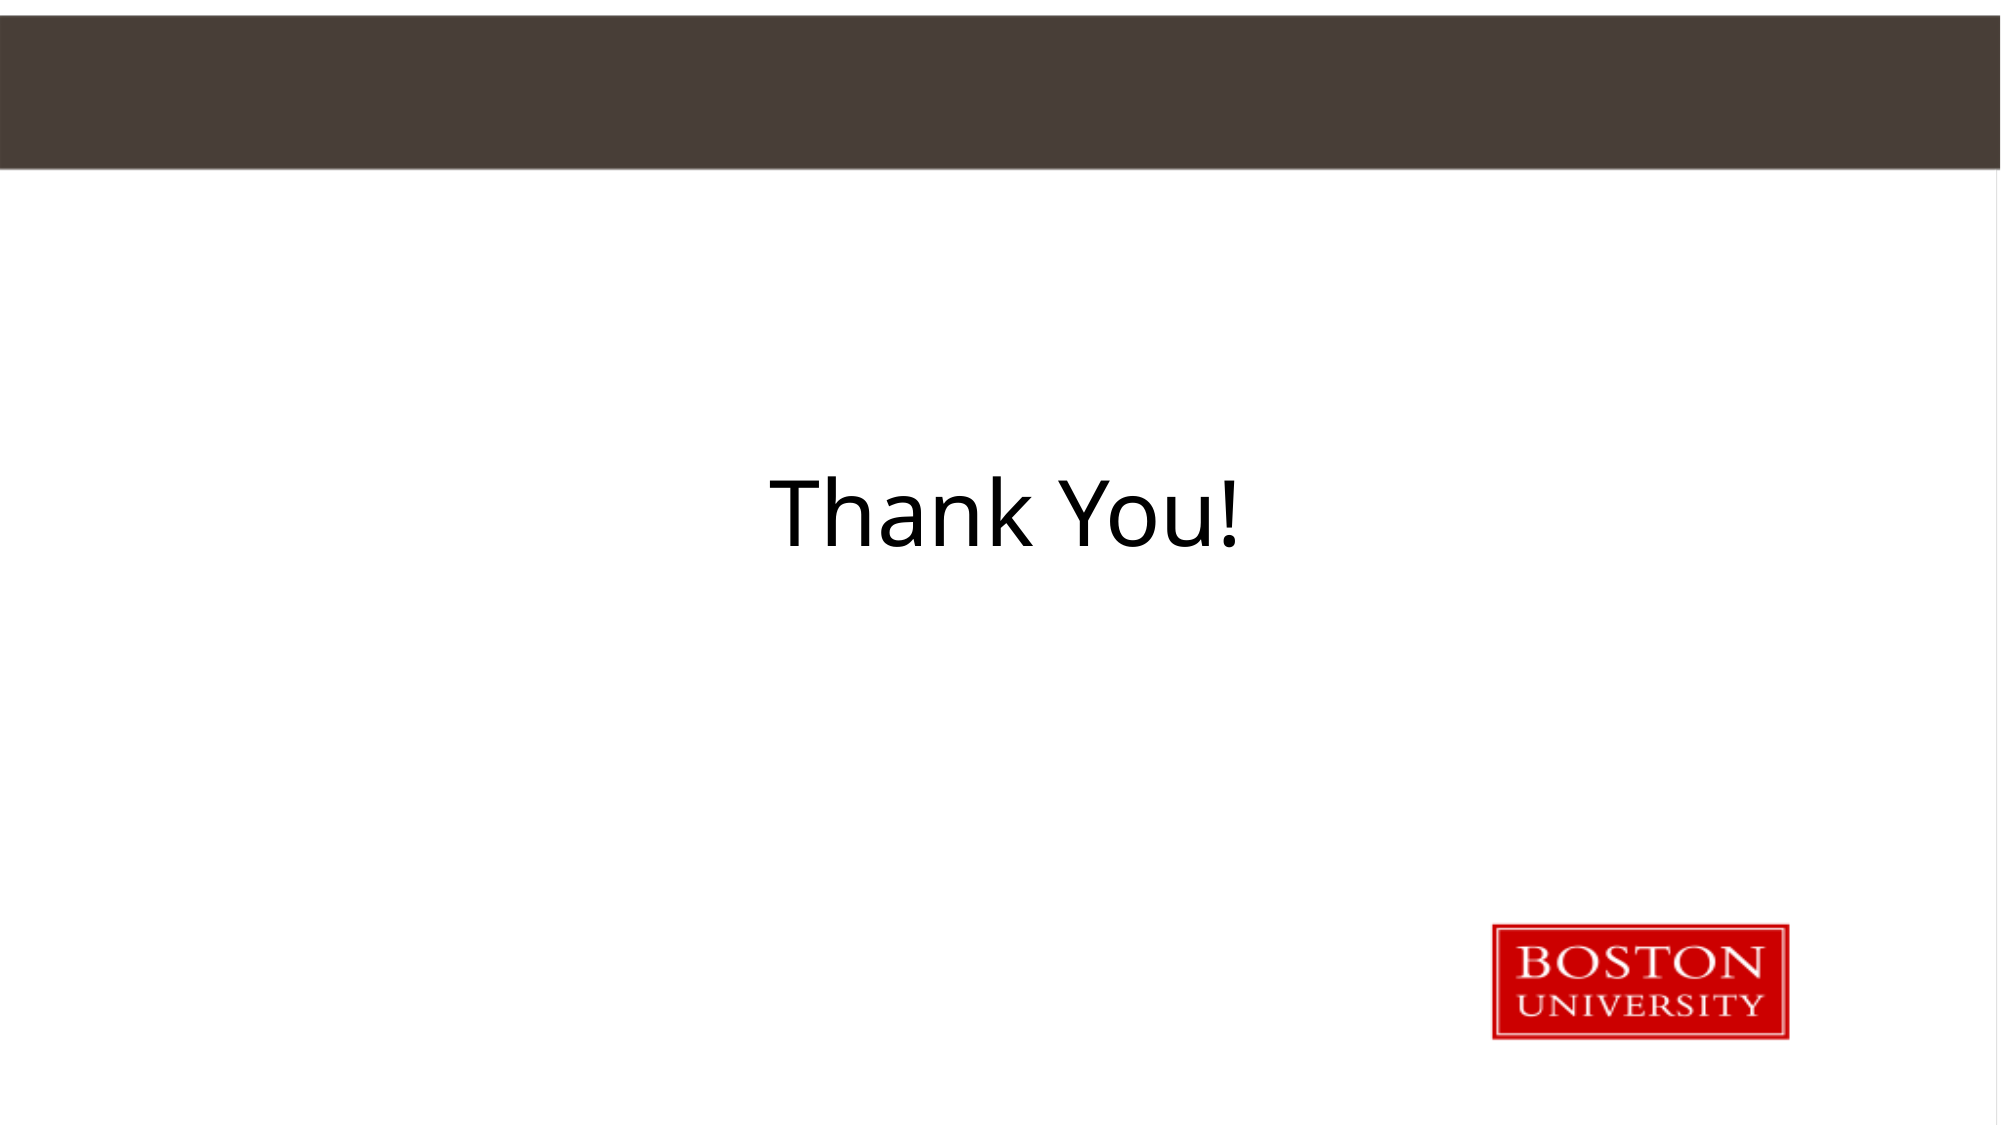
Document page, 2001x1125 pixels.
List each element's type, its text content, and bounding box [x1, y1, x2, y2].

picture [0, 0, 2001, 1125]
title Thank You! [143, 407, 1869, 626]
